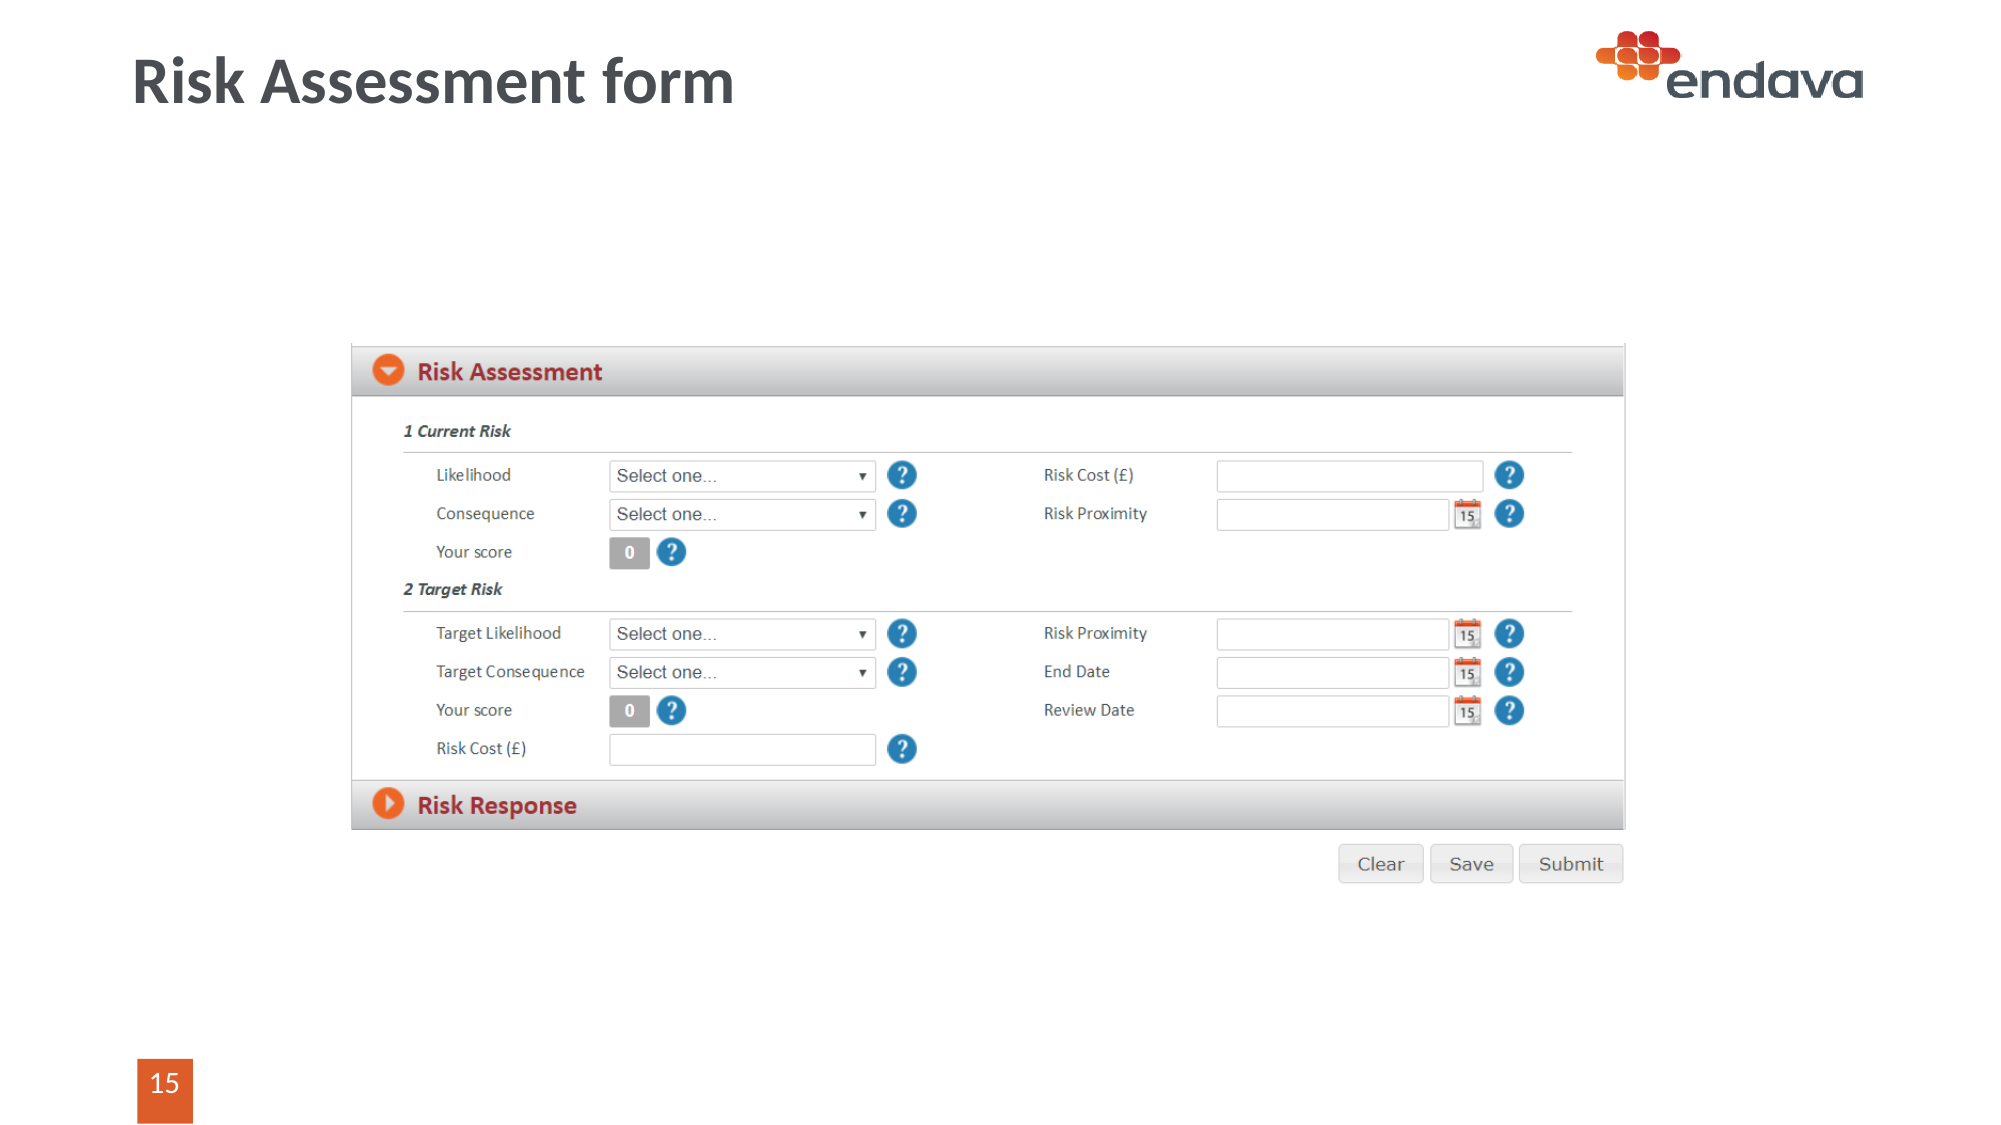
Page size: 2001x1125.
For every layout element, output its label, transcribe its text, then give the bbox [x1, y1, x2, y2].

title Risk Assessment form [132, 38, 1530, 218]
picture [1596, 31, 1863, 98]
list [349, 343, 1647, 909]
